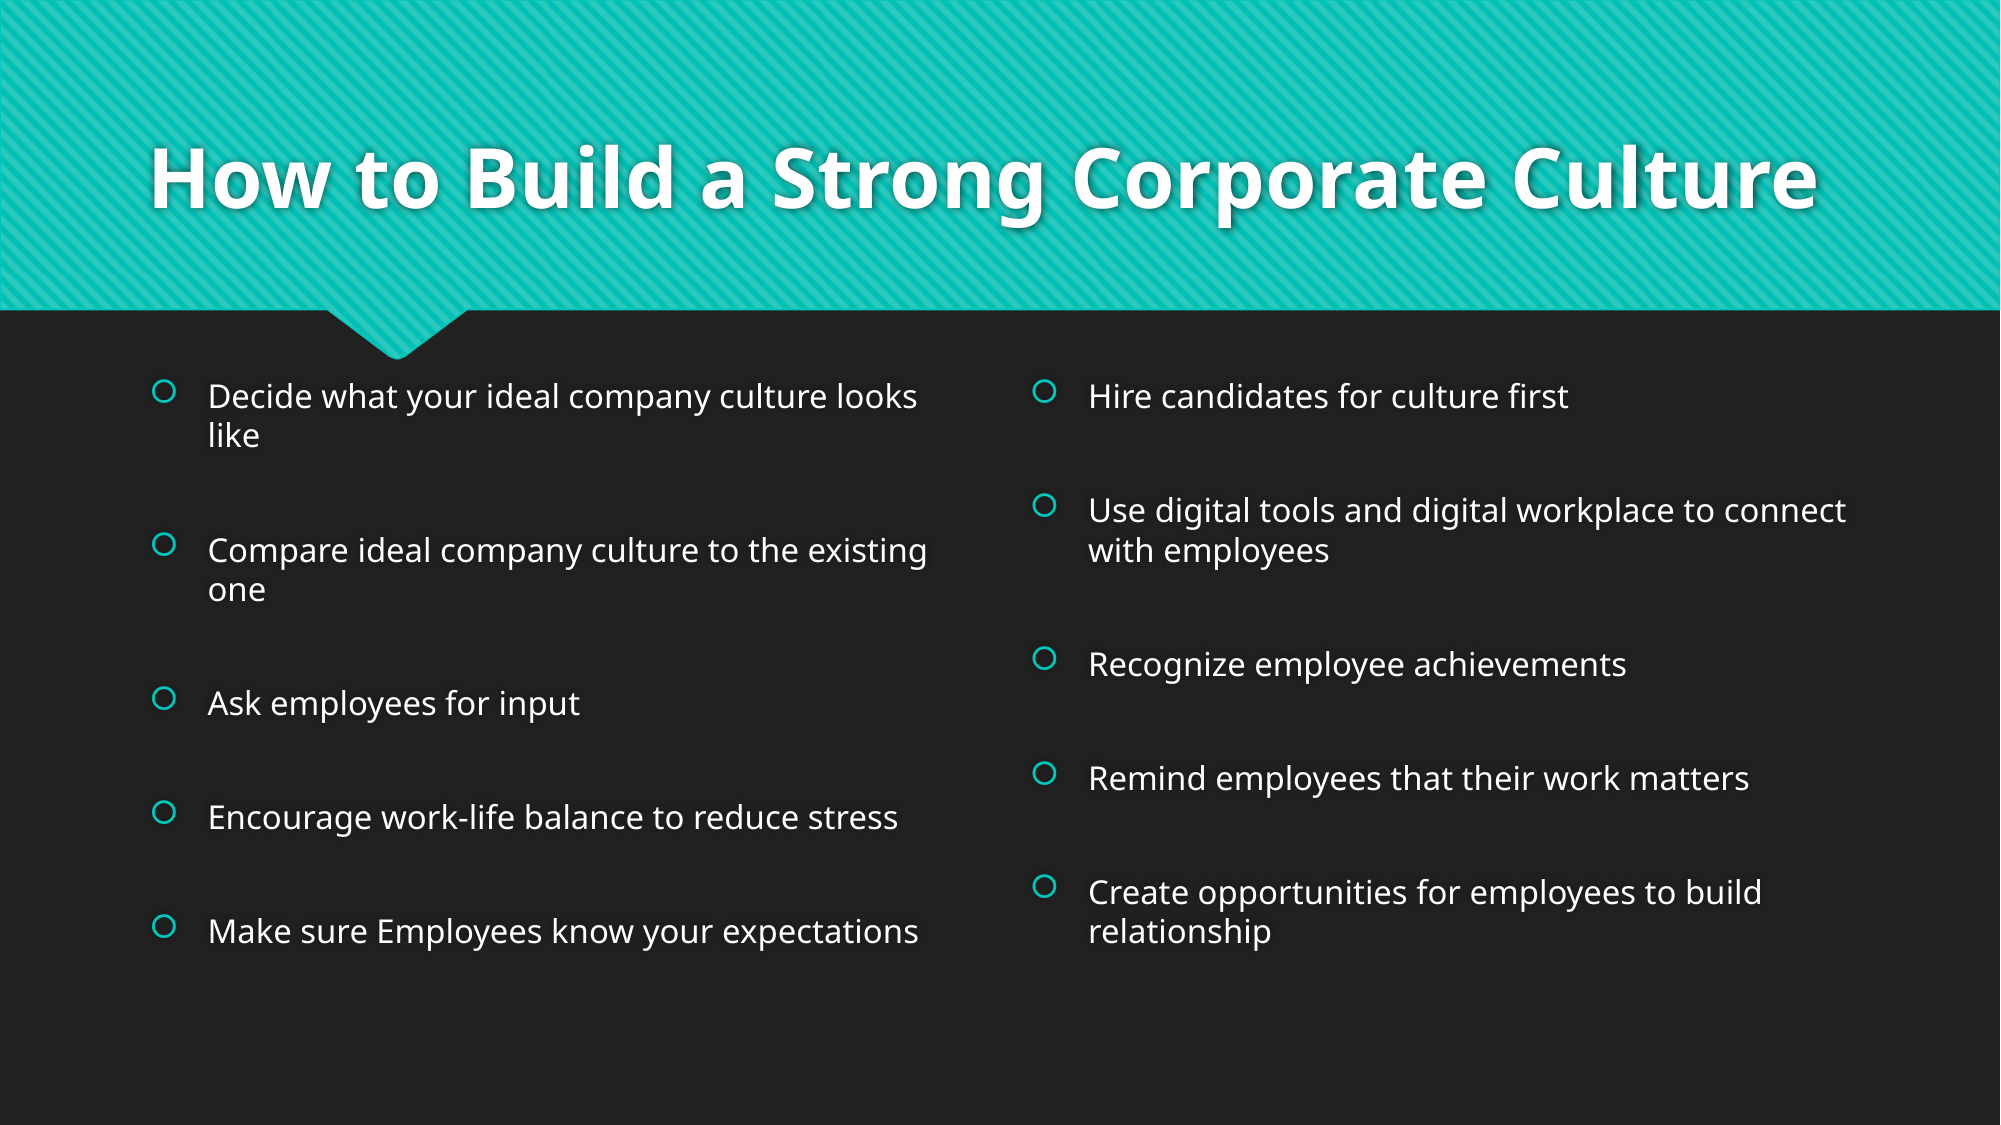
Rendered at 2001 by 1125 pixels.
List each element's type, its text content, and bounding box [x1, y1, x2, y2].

list Decide what your ideal company culture looks like Compare ideal company culture to the existing one Ask employees for input Encourage work-life balance to reduce stress Make sure Employees know your expectations [134, 364, 985, 962]
list Hire candidates for culture first Use digital tools and digital workplace to connect with employees Recognize employee achievements Remind employees that their work matters Create opportunities for employees to build relationship [1014, 364, 1868, 962]
title How to Build a Strong Corporate Culture [132, 73, 1868, 233]
